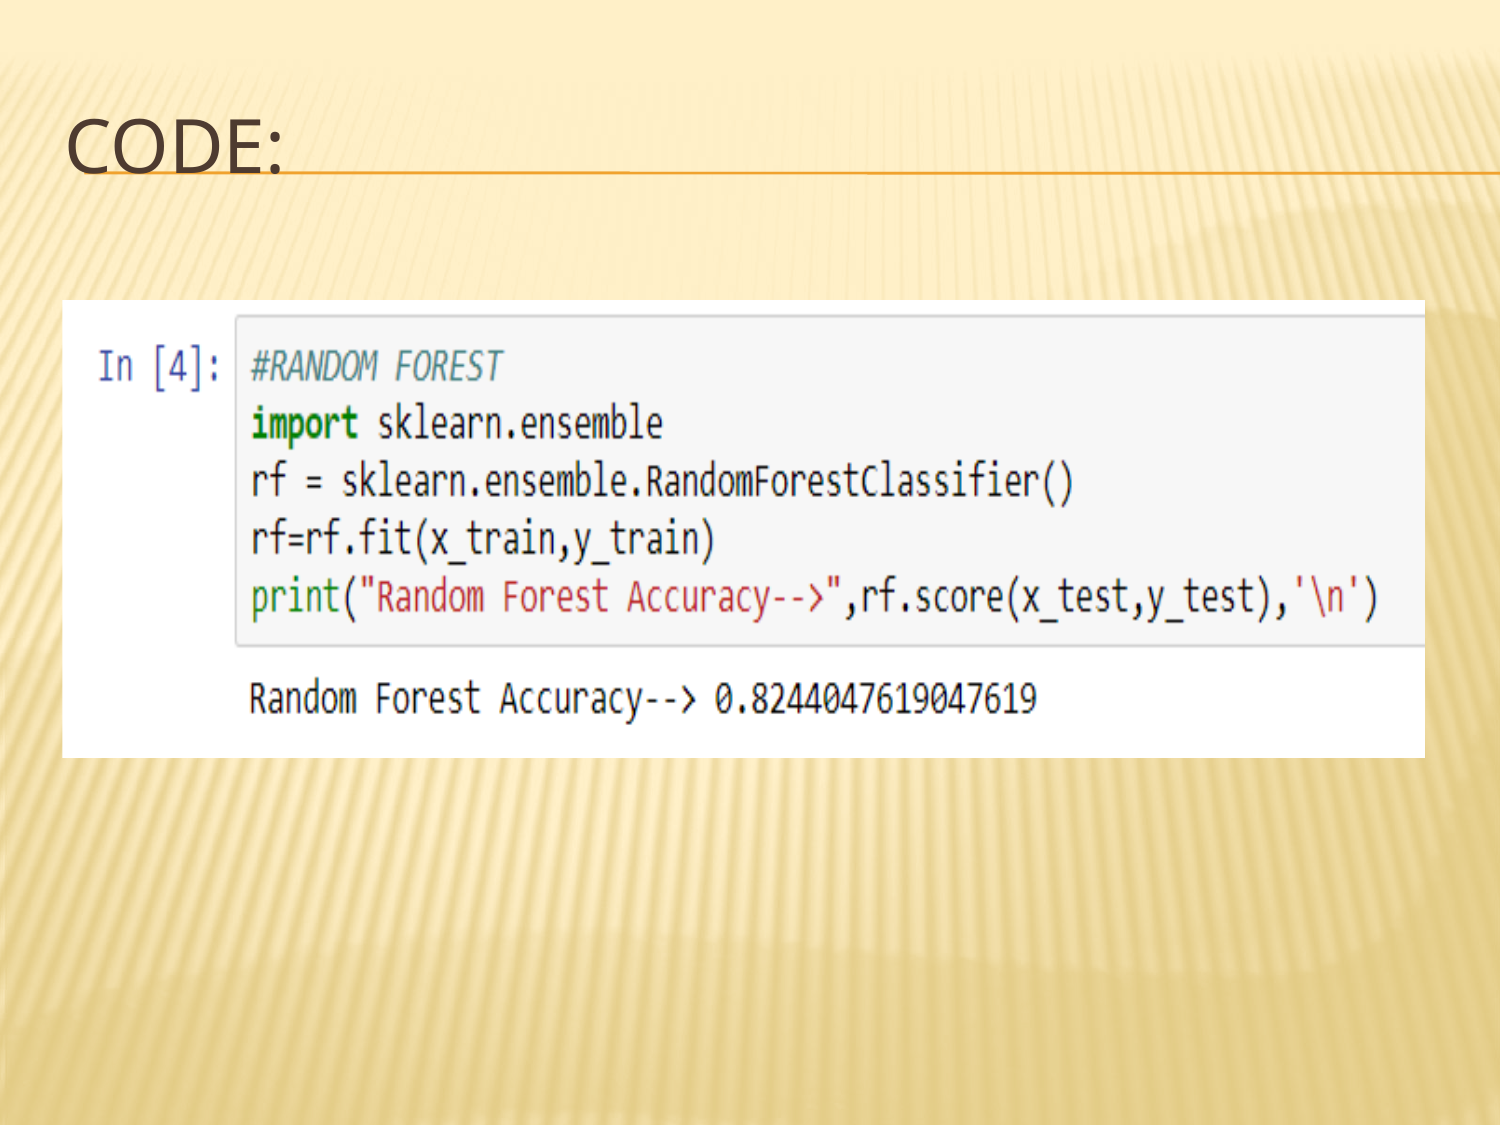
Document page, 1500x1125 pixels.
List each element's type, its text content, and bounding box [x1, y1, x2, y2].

title CODE: [50, 75, 1475, 213]
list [62, 299, 1426, 759]
